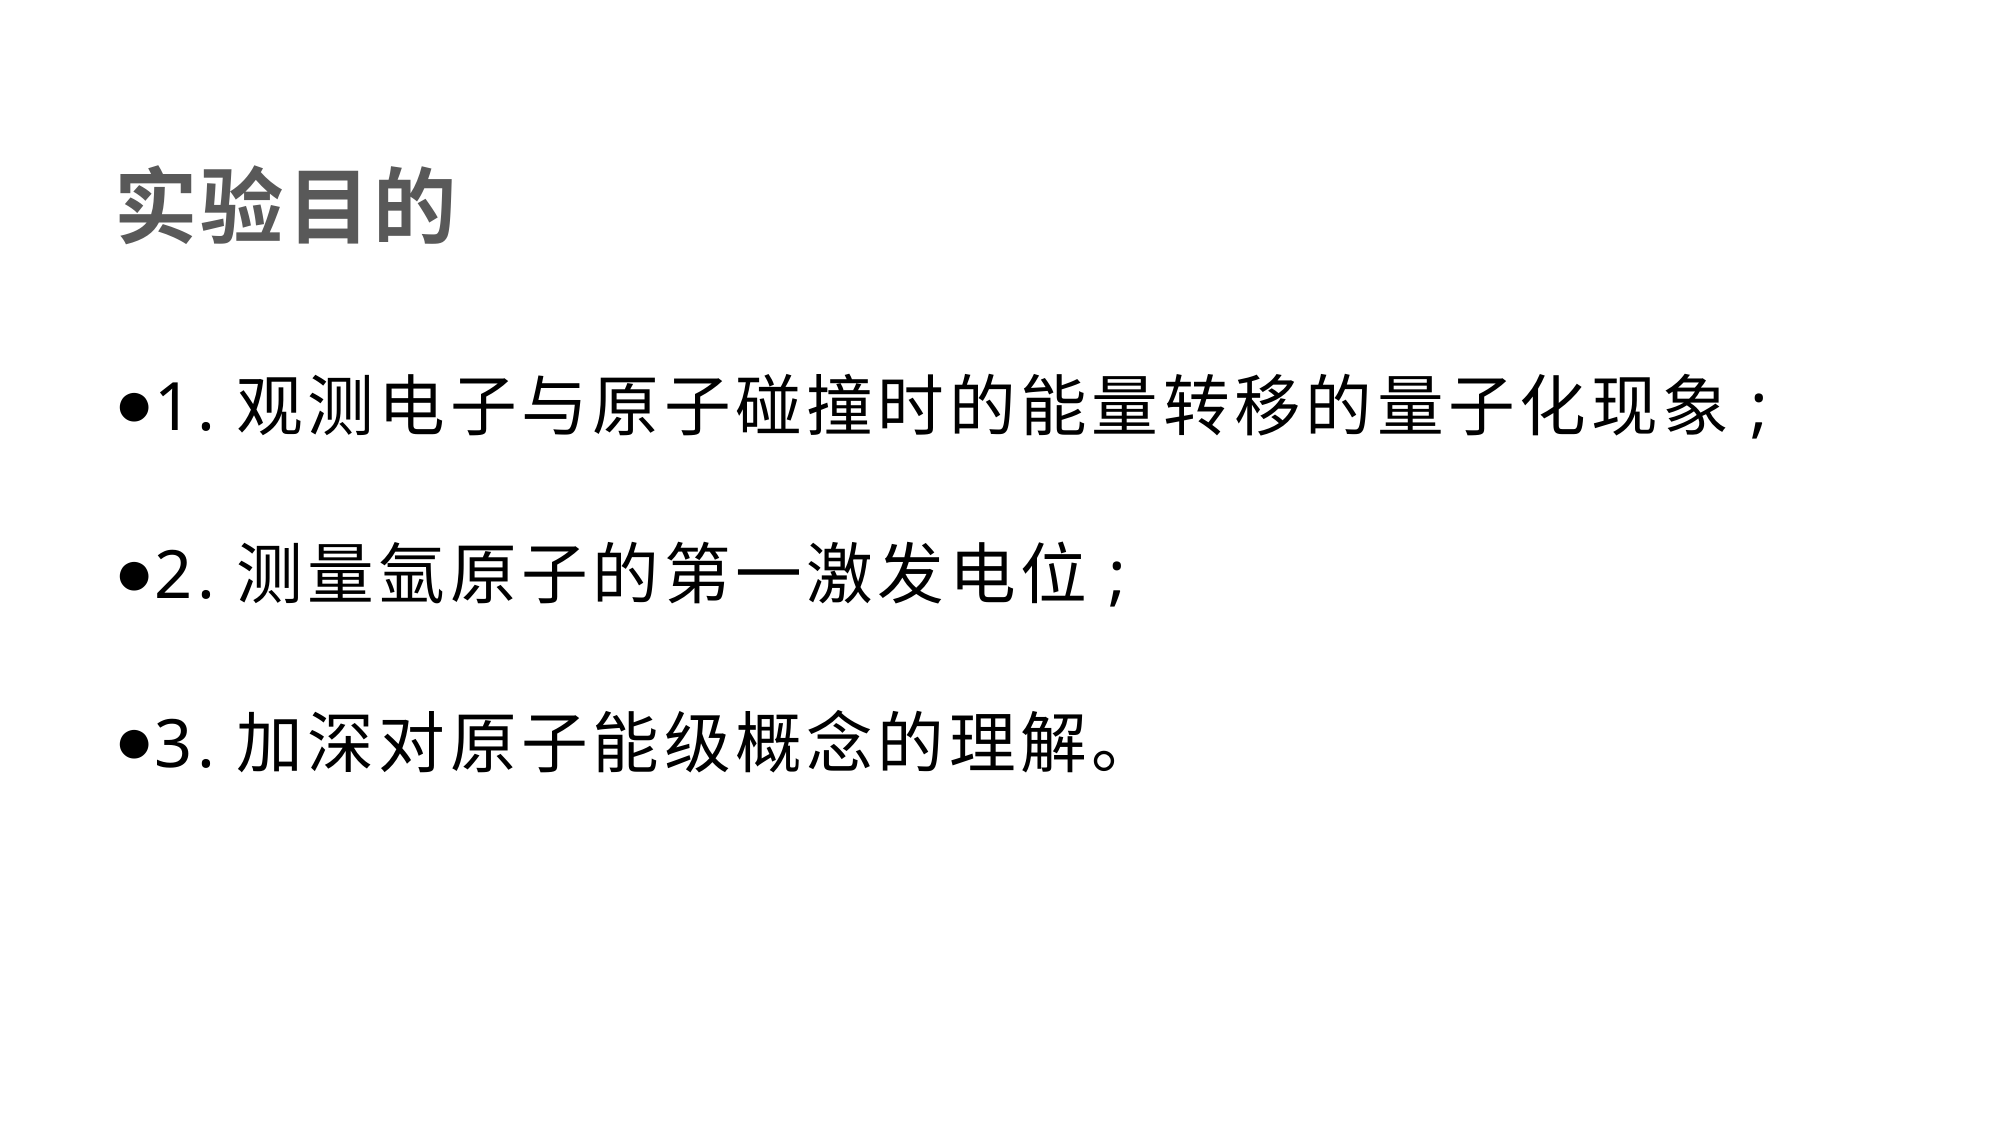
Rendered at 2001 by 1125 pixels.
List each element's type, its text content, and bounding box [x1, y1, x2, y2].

list 实验目的 1.观测电子与原子碰撞时的能量转移的量子化现象; 2.测量氩原子的第一激发电位; 3.加深对原子能级概念的理解。 [99, 50, 1900, 1026]
